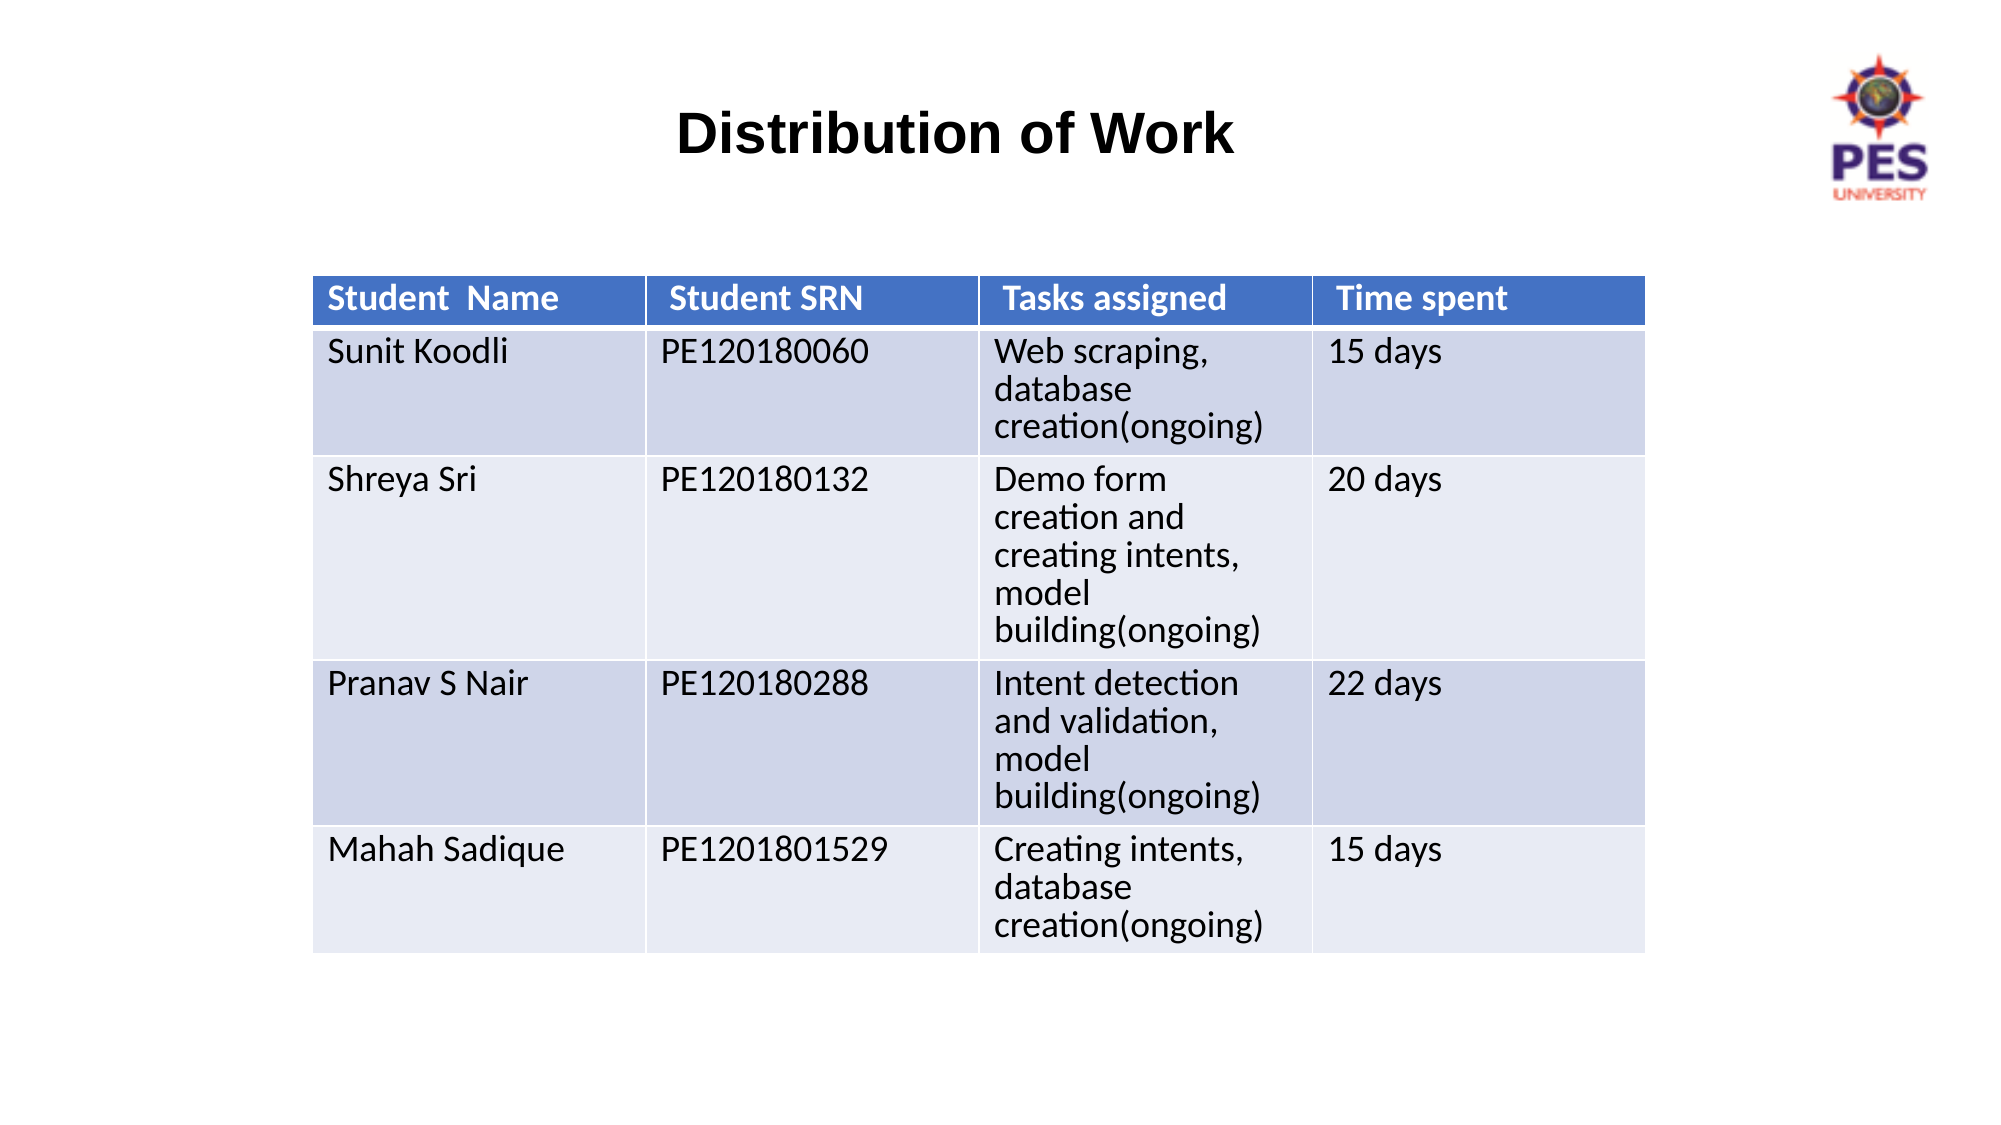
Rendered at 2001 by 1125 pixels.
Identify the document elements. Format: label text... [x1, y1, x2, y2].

table_cell Demo form creation and creating intents, model building(ongoing) [980, 457, 1312, 659]
table_cell Pranav S Nair [313, 661, 645, 825]
table_cell 15 days [1313, 331, 1645, 455]
table_header Tasks assigned [980, 276, 1312, 325]
table_cell 20 days [1313, 457, 1645, 659]
table_cell Shreya Sri [313, 457, 645, 659]
table_header Student Name [313, 276, 645, 325]
table_cell 15 days [1313, 827, 1645, 953]
table_cell PE120180132 [647, 457, 978, 659]
table_cell Sunit Koodli [313, 331, 645, 455]
table_cell Creating intents, database creation(ongoing) [980, 827, 1312, 953]
table_cell PE120180060 [647, 331, 978, 455]
table_cell 22 days [1313, 661, 1645, 825]
table_header Time spent [1313, 276, 1645, 325]
table_cell Intent detection and validation, model building(ongoing) [980, 661, 1312, 825]
table_cell Mahah Sadique [313, 827, 645, 953]
table_cell PE1201801529 [647, 827, 978, 953]
picture [1827, 49, 1938, 213]
table_cell Web scraping, database creation(ongoing) [980, 331, 1312, 455]
table_cell PE120180288 [647, 661, 978, 825]
table_header Student SRN [647, 276, 978, 325]
text_box Distribution of Work [375, 87, 1538, 173]
